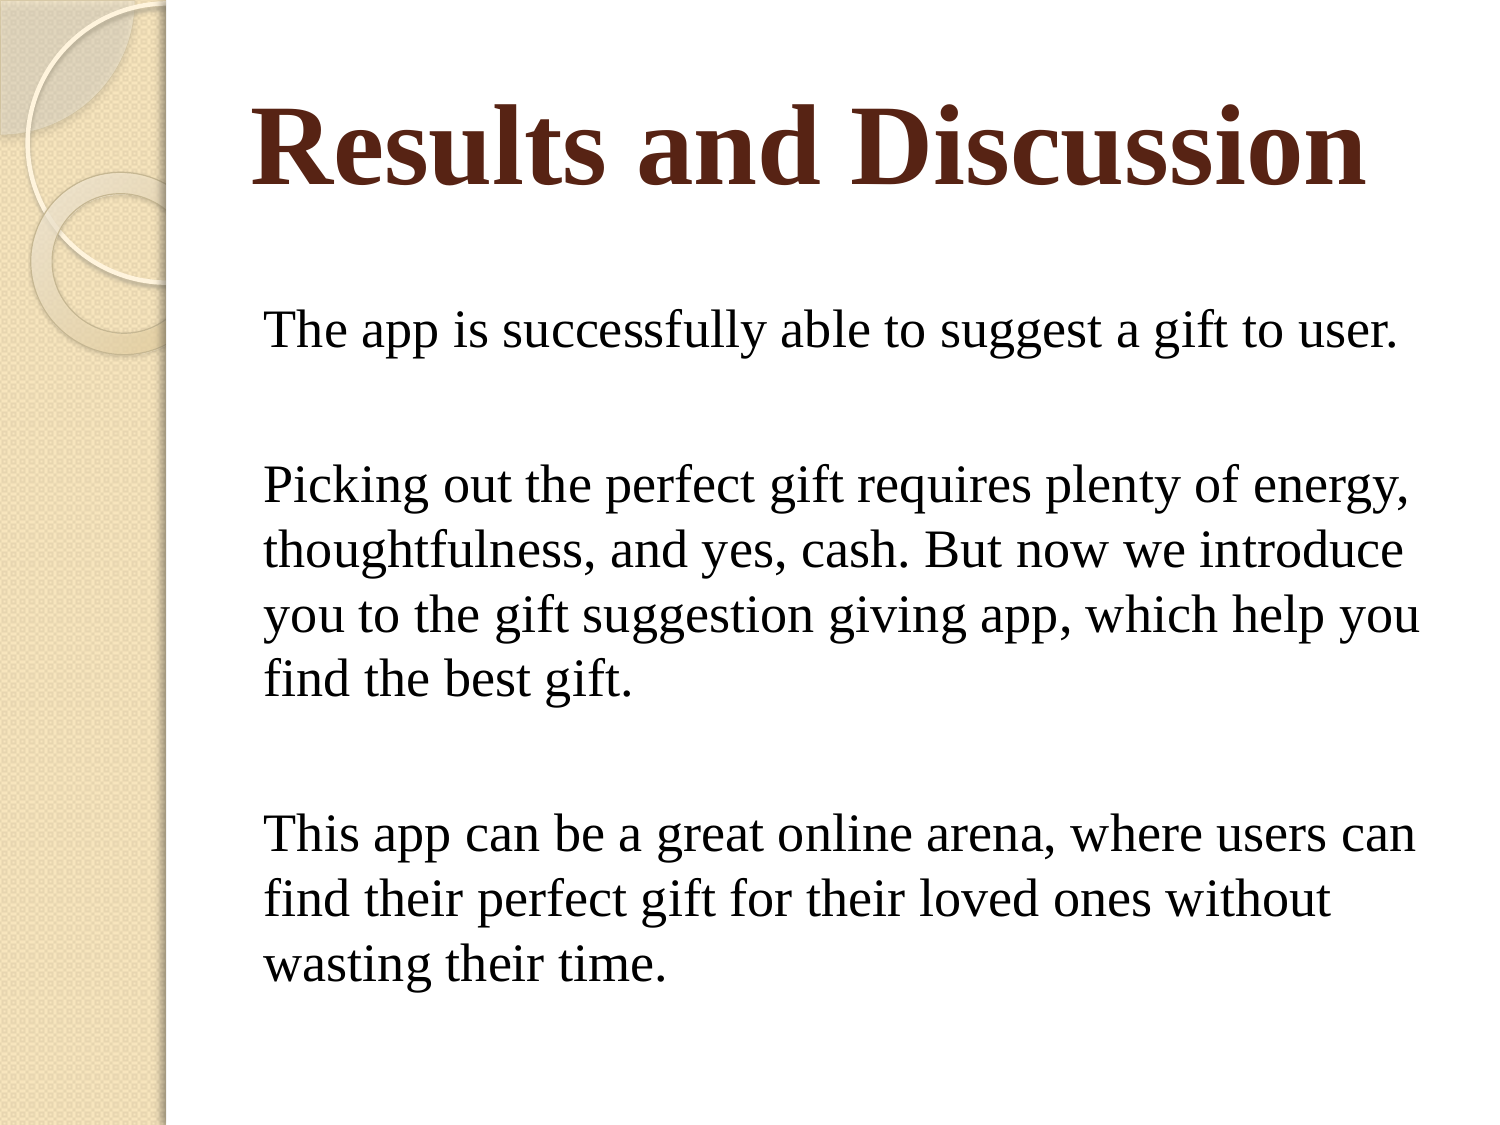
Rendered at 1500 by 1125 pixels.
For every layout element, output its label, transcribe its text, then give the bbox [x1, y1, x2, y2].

list The app is successfully able to suggest a gift to user. Picking out the perfect gift requires plenty of energy, thoughtfulness, and yes, cash. But now we introduce you to the gift suggestion giving app, which help you find the best gift. This app can be a great online arena, where users can find their perfect gift for their loved ones without wasting their time. [235, 208, 1466, 1025]
title Results and Discussion [235, 45, 1466, 208]
